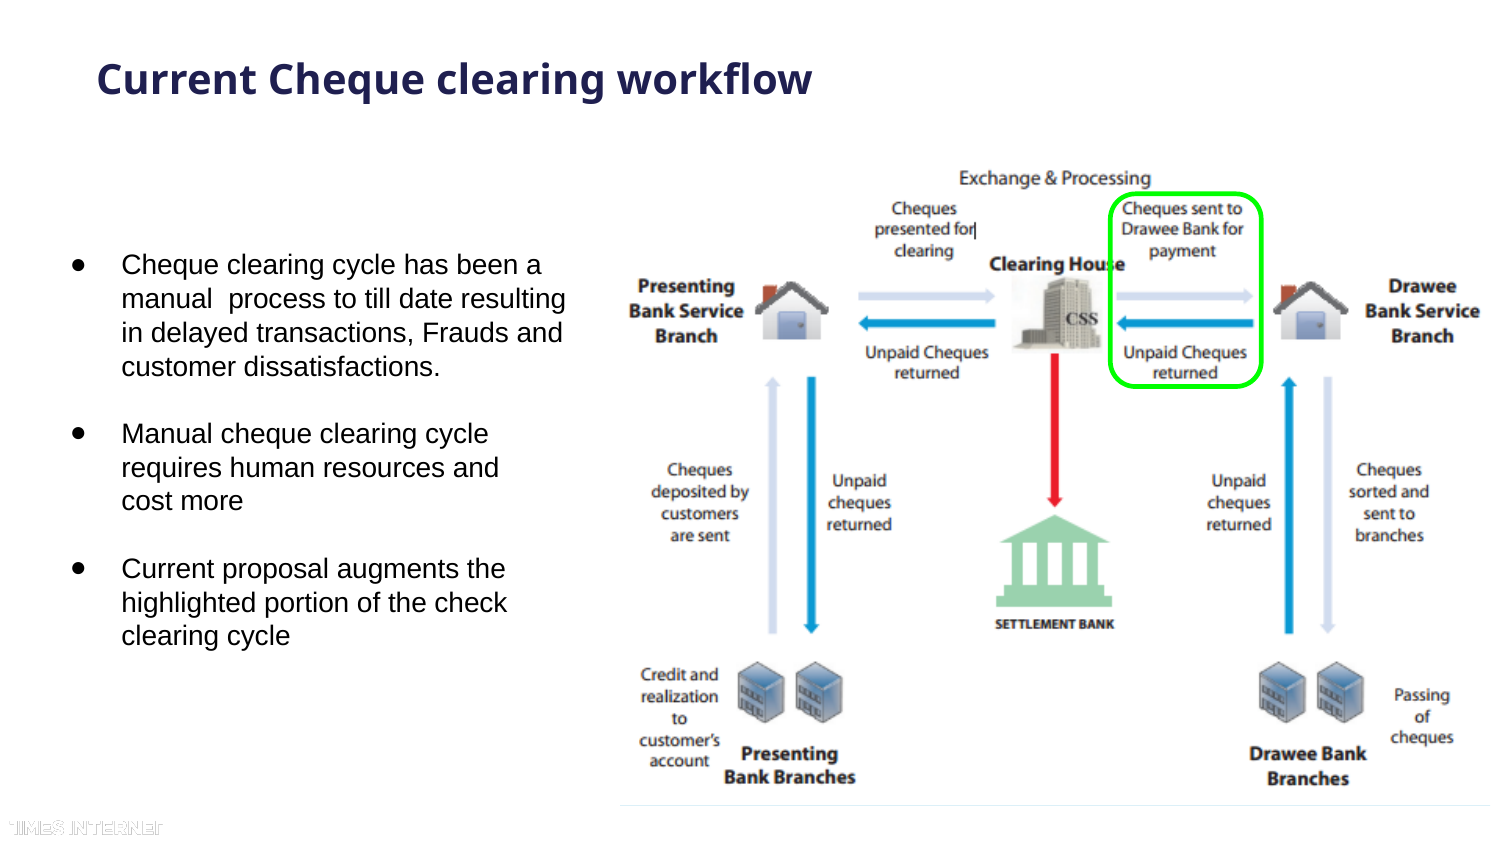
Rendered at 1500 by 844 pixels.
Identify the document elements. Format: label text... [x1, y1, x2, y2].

picture [619, 143, 1491, 806]
text_box Cheque clearing cycle has been a manual process to till date resulting in delayed transactions, Frauds and customer dissatisfactions. Manual cheque clearing cycle requires human resources and cost more Current proposal augments the highlighted portion of the check clearing cycle [31, 231, 604, 734]
title Current Cheque clearing workflow [81, 37, 1440, 133]
picture [8, 818, 164, 837]
